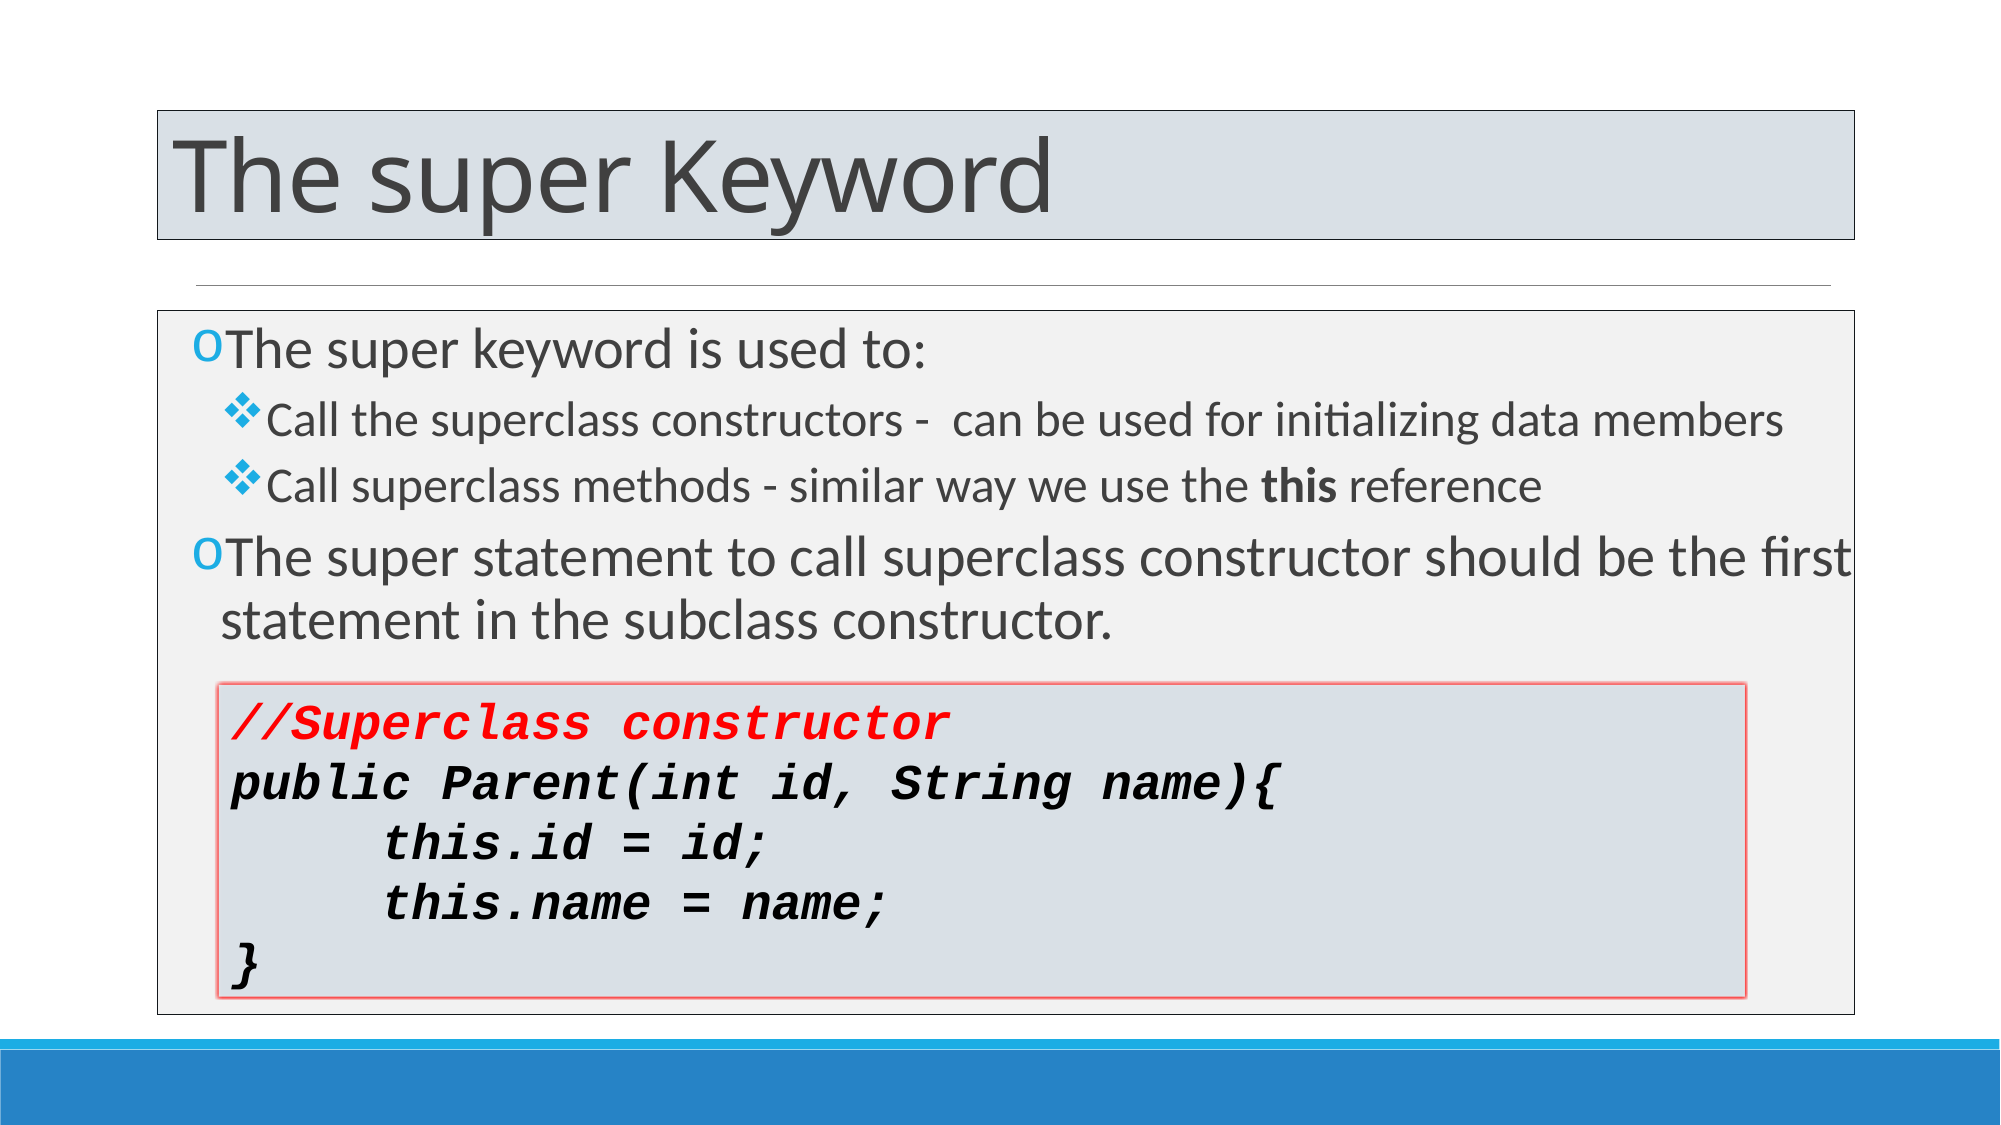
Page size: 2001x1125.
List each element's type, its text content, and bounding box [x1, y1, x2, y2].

text_box //Superclass constructor public Parent(int id, String name){ this.id = id; this.name = name; } [220, 686, 1745, 997]
title The super Keyword [157, 110, 1855, 240]
list The super keyword is used to: Call the superclass constructors - can be used for initializing data members Call superclass methods - similar way we use the this reference The super statement to call superclass constructor should be the first statement in the subclass constructor. [157, 310, 1855, 1015]
